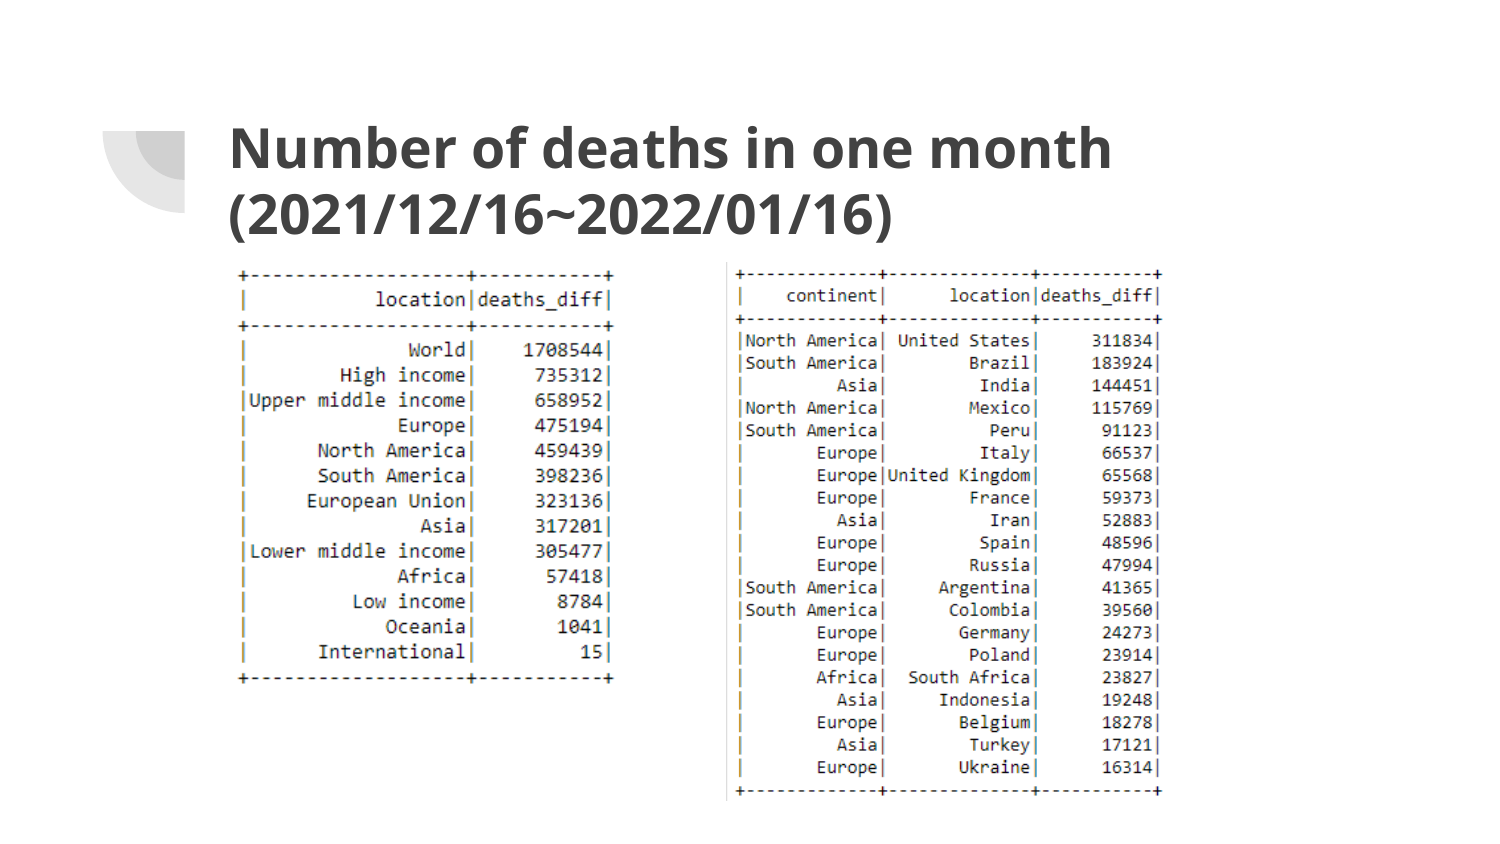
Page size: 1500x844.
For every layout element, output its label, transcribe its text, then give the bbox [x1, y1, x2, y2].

title Number of deaths in one month (2021/12/16~2022/01/16) [213, 98, 1368, 263]
picture [726, 261, 1169, 801]
picture [228, 261, 635, 700]
